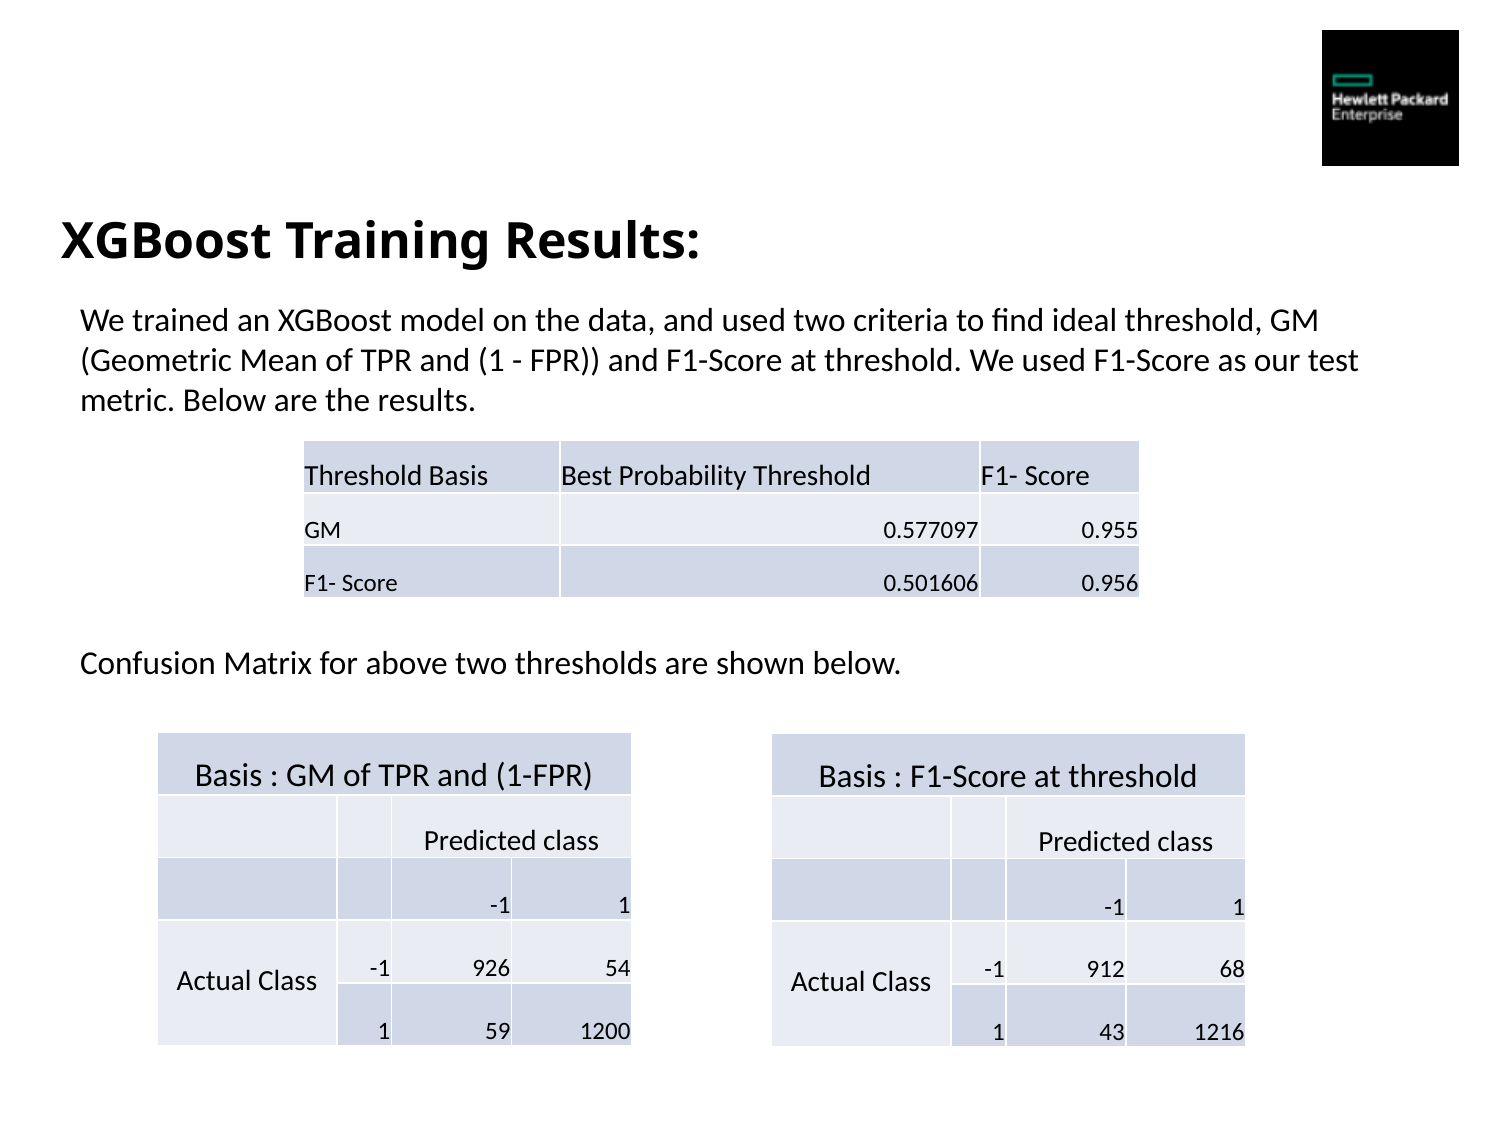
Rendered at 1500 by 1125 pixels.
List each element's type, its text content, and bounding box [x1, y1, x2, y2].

table_cell 1 [512, 858, 631, 919]
table_cell 1200 [512, 984, 631, 1045]
table_cell [158, 858, 336, 919]
table_cell Predicted class [1007, 797, 1245, 858]
table_cell 68 [1127, 922, 1245, 983]
table_cell 54 [512, 921, 631, 982]
table_cell 1 [338, 984, 391, 1045]
table_cell 59 [392, 984, 511, 1045]
table_cell 0.955 [981, 494, 1139, 544]
table_cell GM [304, 494, 559, 544]
table_cell 43 [1007, 985, 1125, 1046]
table_cell 0.956 [981, 546, 1139, 597]
table_cell [158, 796, 336, 857]
table_cell 1216 [1127, 985, 1245, 1046]
table_cell F1- Score [304, 546, 559, 597]
table_cell 912 [1007, 922, 1125, 983]
table_cell -1 [338, 921, 391, 982]
table_cell -1 [392, 858, 511, 919]
table_cell -1 [952, 922, 1005, 983]
table_cell [772, 797, 950, 858]
table_cell Predicted class [392, 796, 631, 857]
table_header Best Probability Threshold [561, 441, 979, 492]
table_cell [338, 858, 391, 919]
table_cell [338, 796, 391, 857]
table_header F1- Score [981, 441, 1139, 492]
table_cell [772, 859, 950, 920]
table_cell 926 [392, 921, 511, 982]
table_cell Actual Class [772, 922, 950, 1046]
table_cell -1 [1007, 859, 1125, 920]
table_header Basis : GM of TPR and (1-FPR) [158, 733, 631, 794]
table_cell 0.577097 [561, 494, 979, 544]
table_header Threshold Basis [304, 441, 559, 492]
table_cell 0.501606 [561, 546, 979, 597]
table_cell 1 [952, 985, 1005, 1046]
table_cell Actual Class [158, 921, 336, 1045]
text_box XGBoost Training Results: [46, 184, 1445, 291]
picture [1322, 30, 1459, 166]
text_box We trained an XGBoost model on the data, and used two criteria to find ideal threshold, GM (Geometric Mean of TPR and (1 - FPR)) and F1-Score at threshold. We used F1-Score as our test metric. Below are the results. [64, 290, 1390, 466]
table_cell 1 [1127, 859, 1245, 920]
table_cell [952, 859, 1005, 920]
table_cell [952, 797, 1005, 858]
table_header Basis : F1-Score at threshold [772, 734, 1245, 795]
text_box Confusion Matrix for above two thresholds are shown below. [64, 633, 1390, 709]
